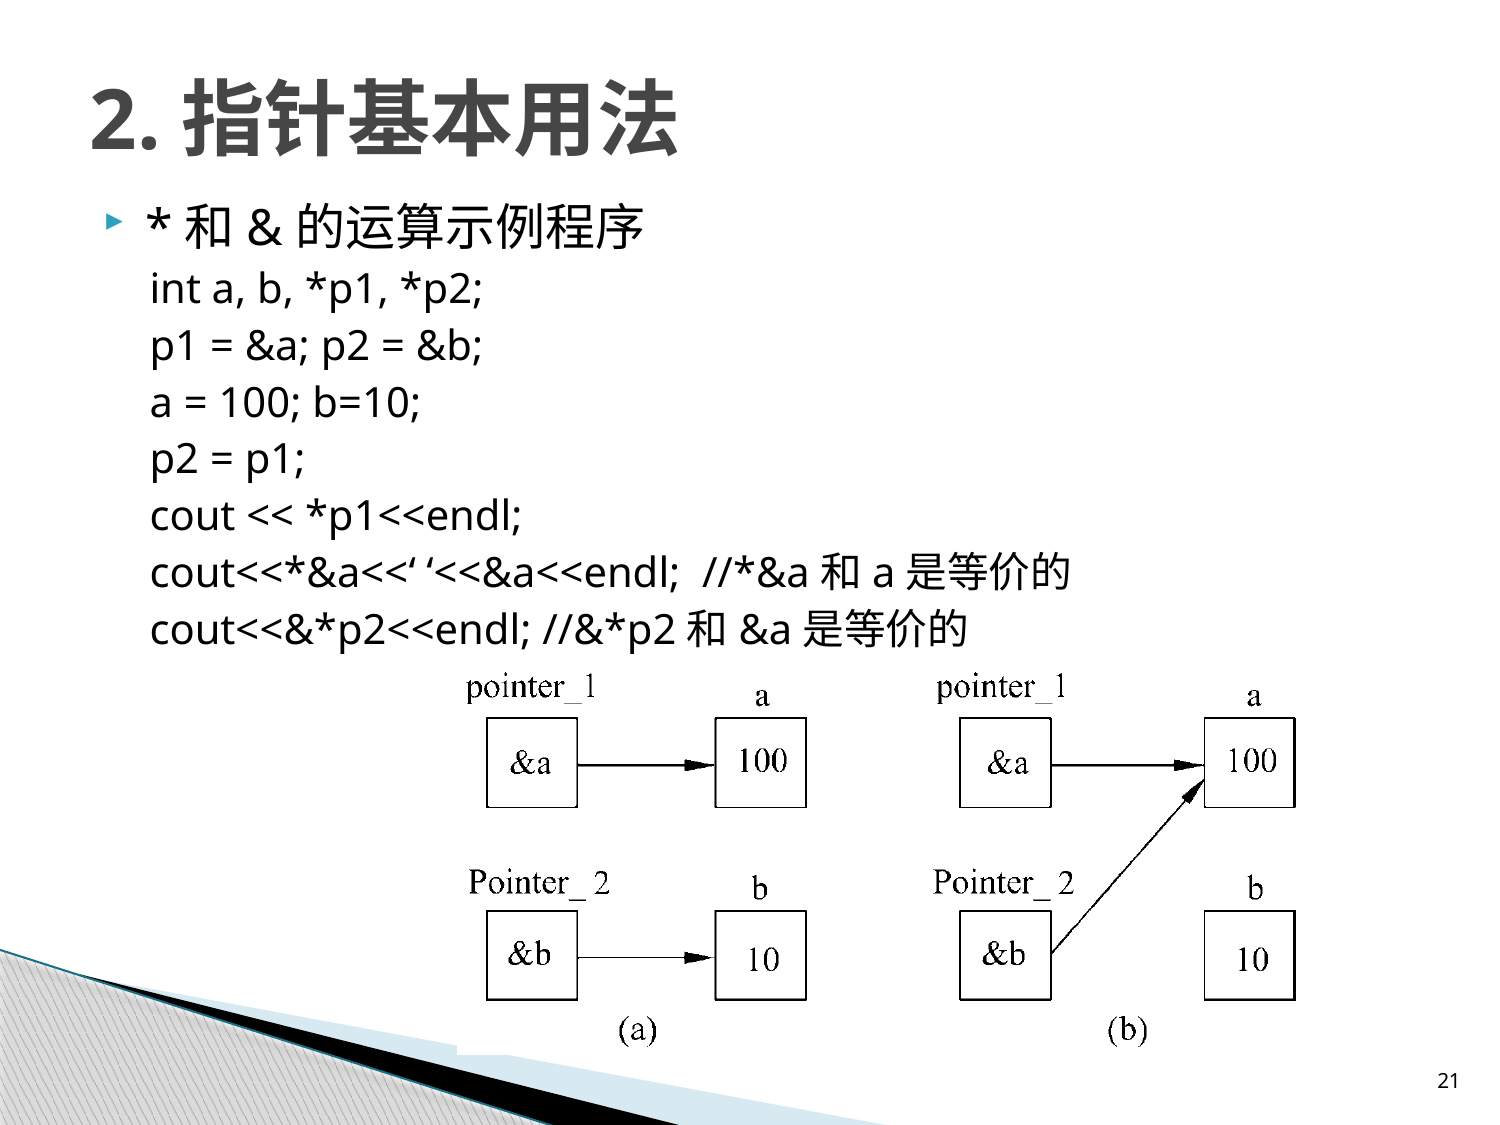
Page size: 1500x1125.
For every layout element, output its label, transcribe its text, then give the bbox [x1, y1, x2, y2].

footer 21 [1089, 1042, 1476, 1103]
picture [456, 667, 1301, 1056]
title 2.指针基本用法 [75, 45, 1425, 188]
list *和&的运算示例程序 int a, b, *p1, *p2; p1 = &a; p2 = &b; a = 100; b=10; p2 = p1; cout << *p1<<endl; cout<<*&a<<‘ ‘<<&a<<endl; //*&a和a是等价的 cout<<&*p2<<endl; //&*p2和&a是等价的 [70, 187, 1454, 985]
